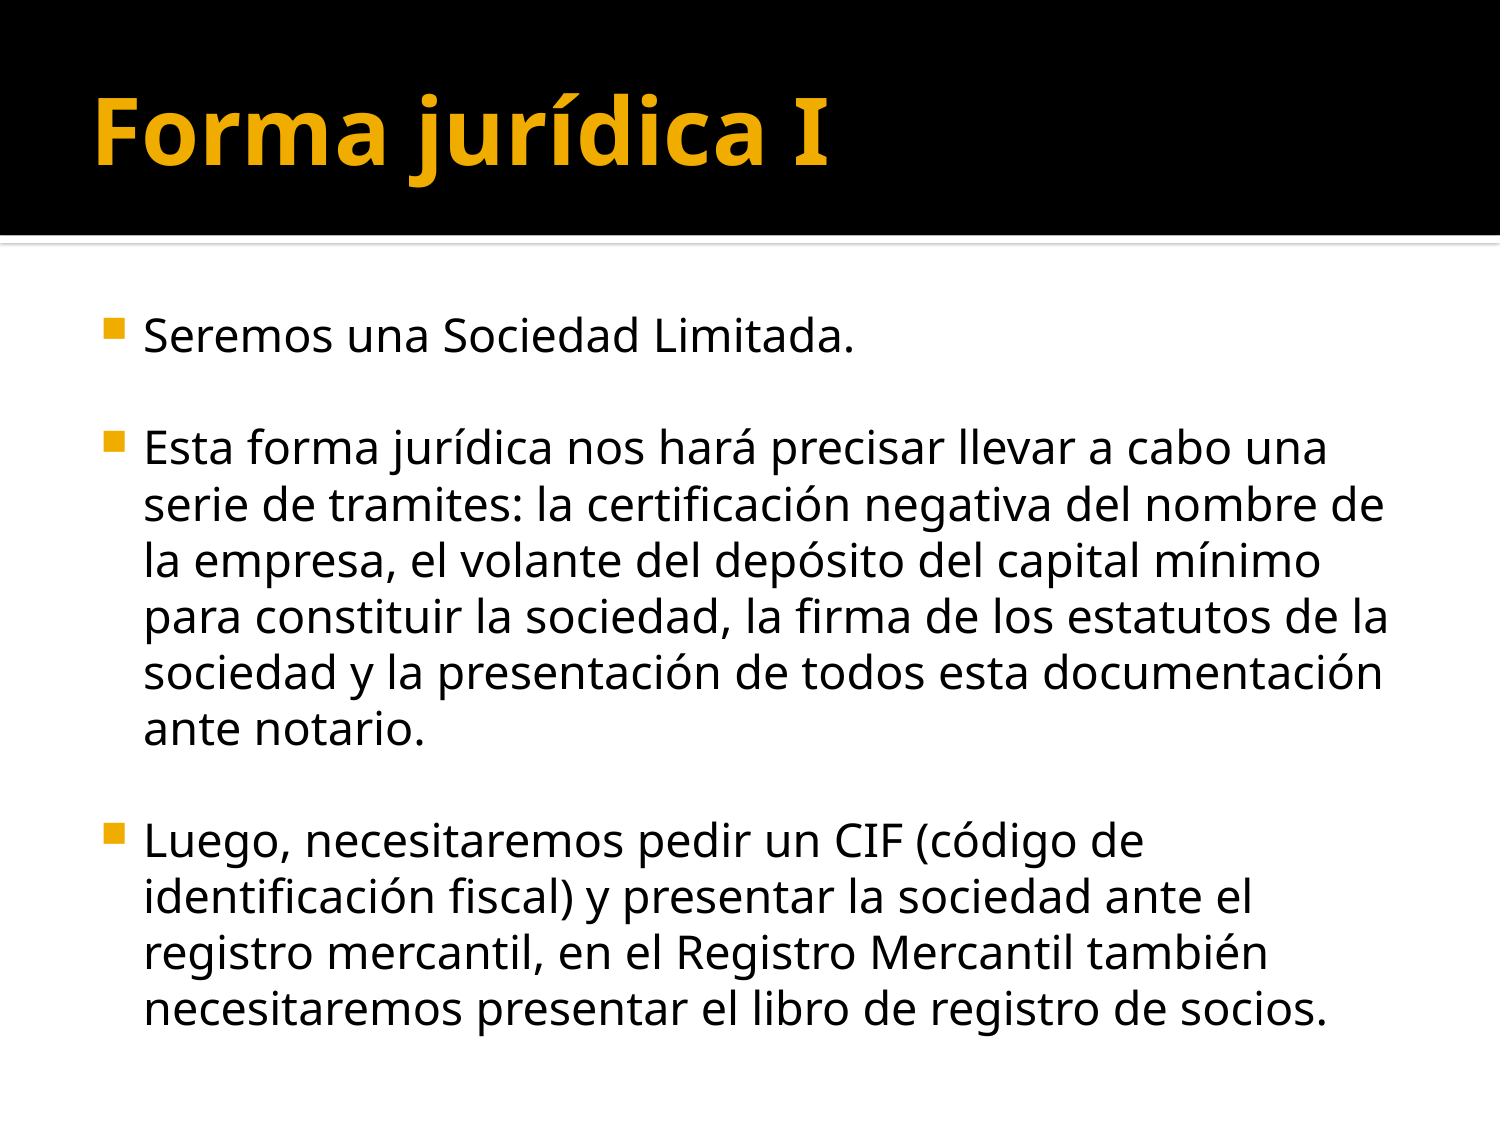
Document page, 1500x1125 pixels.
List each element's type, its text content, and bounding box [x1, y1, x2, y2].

list Seremos una Sociedad Limitada. Esta forma jurídica nos hará precisar llevar a cabo una serie de tramites: la certificación negativa del nombre de la empresa, el volante del depósito del capital mínimo para constituir la sociedad, la firma de los estatutos de la sociedad y la presentación de todos esta documentación ante notario. Luego, necesitaremos pedir un CIF (código de identificación fiscal) y presentar la sociedad ante el registro mercantil, en el Registro Mercantil también necesitaremos presentar el libro de registro de socios. [75, 291, 1425, 1050]
title Forma jurídica I [75, 25, 1425, 231]
